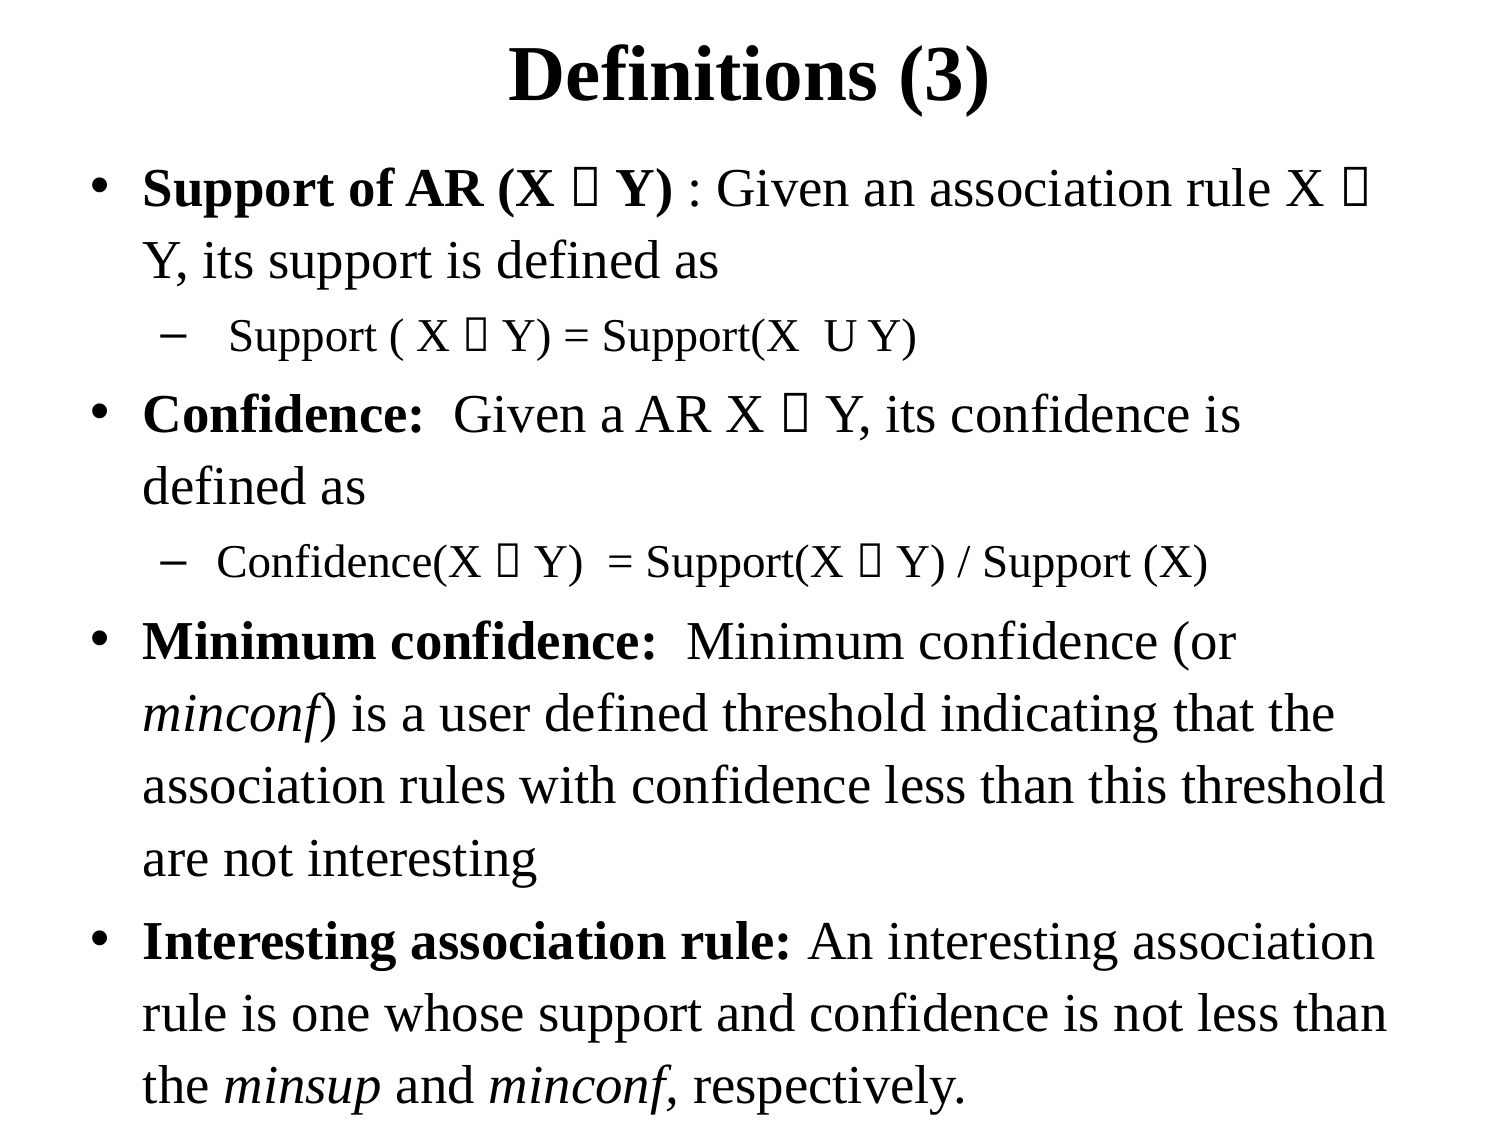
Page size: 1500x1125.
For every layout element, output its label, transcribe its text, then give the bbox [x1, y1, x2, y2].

list Support of AR (X  Y) : Given an association rule X  Y, its support is defined as Support ( X  Y) = Support(X U Y) Confidence: Given a AR X  Y, its confidence is defined as Confidence(X  Y) = Support(X  Y) / Support (X) Minimum confidence: Minimum confidence (or minconf) is a user defined threshold indicating that the association rules with confidence less than this threshold are not interesting Interesting association rule: An interesting association rule is one whose support and confidence is not less than the minsup and minconf, respectively. [75, 137, 1425, 1125]
title Definitions (3) [75, 0, 1425, 137]
